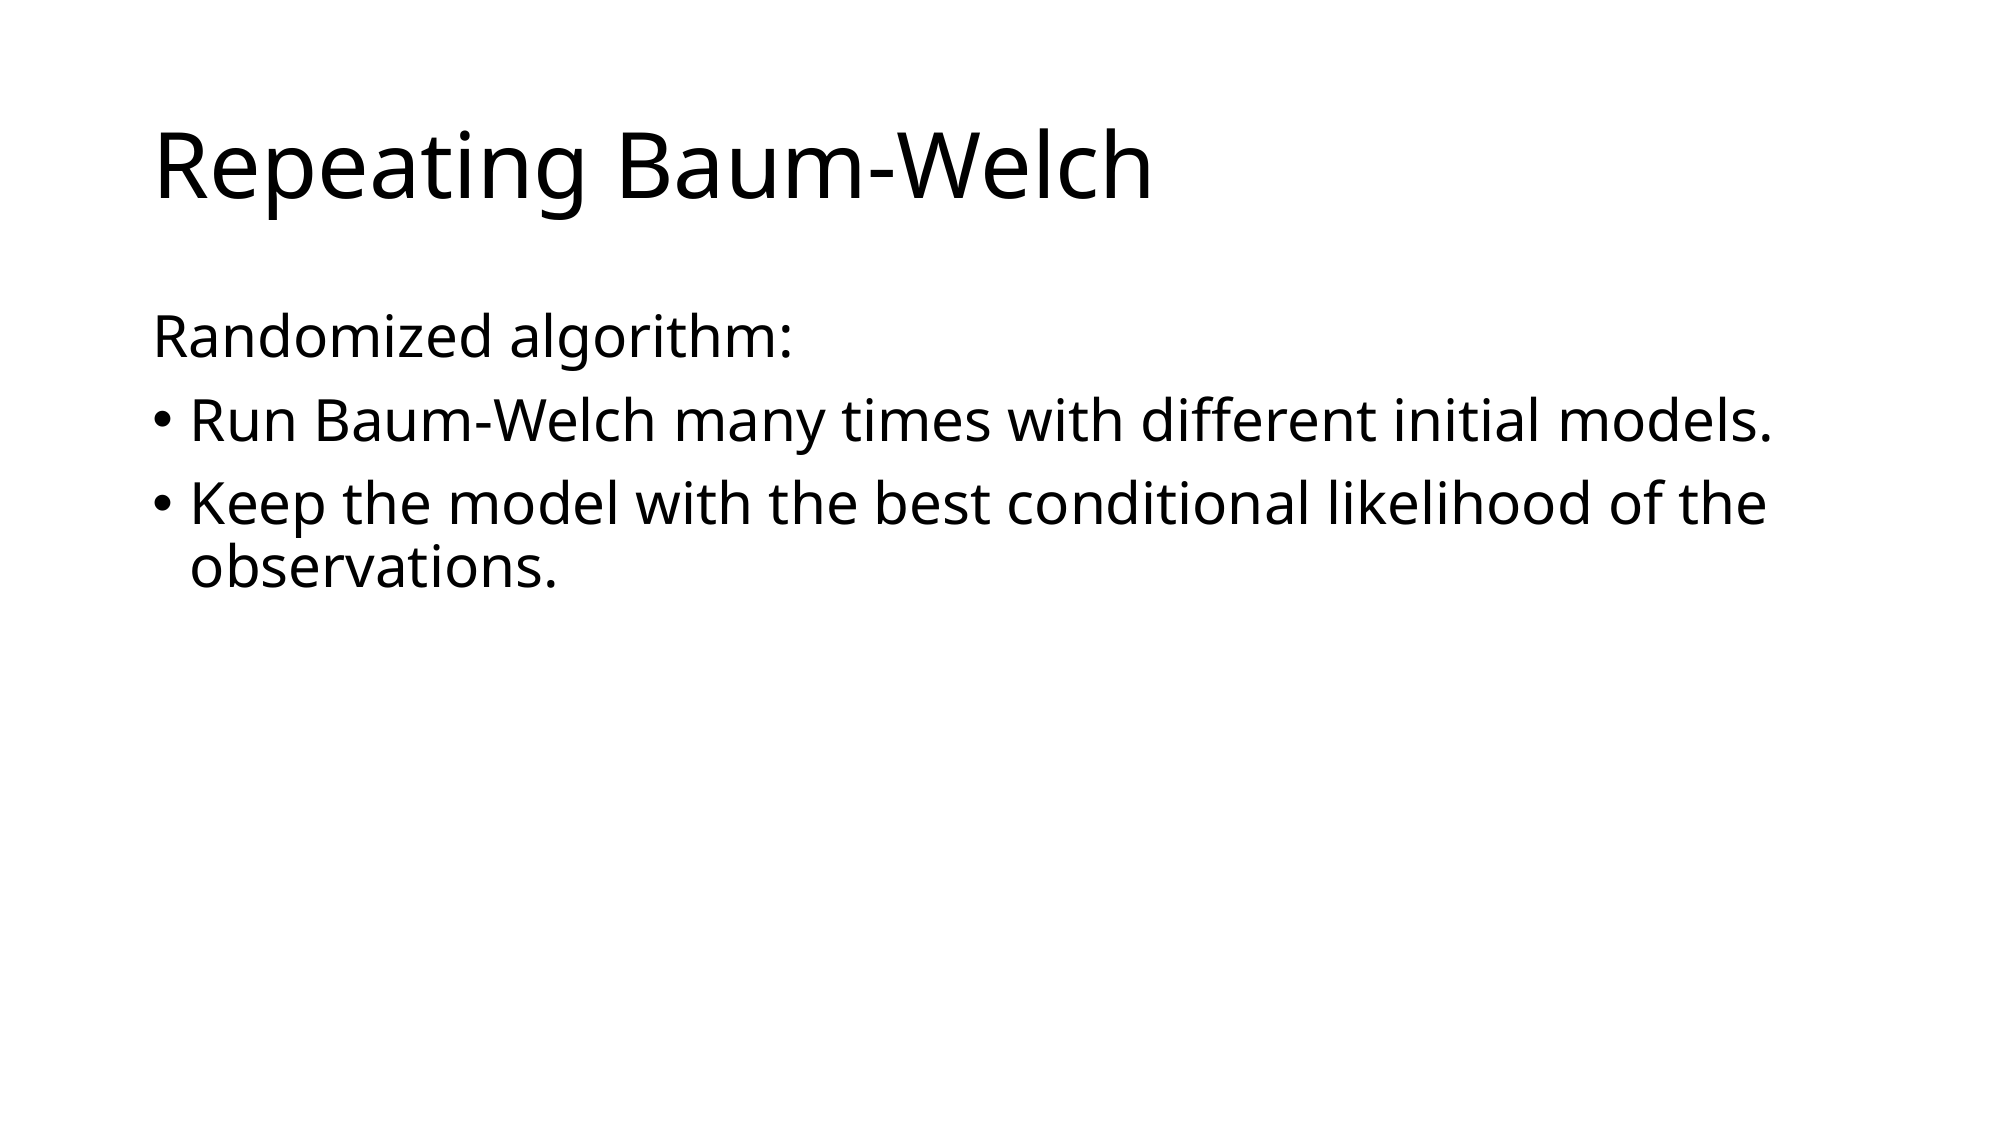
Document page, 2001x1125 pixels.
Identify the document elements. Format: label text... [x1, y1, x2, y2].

title Repeating Baum-Welch [137, 59, 1863, 278]
list Randomized algorithm: Run Baum-Welch many times with different initial models. Keep the model with the best conditional likelihood of the observations. [137, 299, 1863, 1014]
